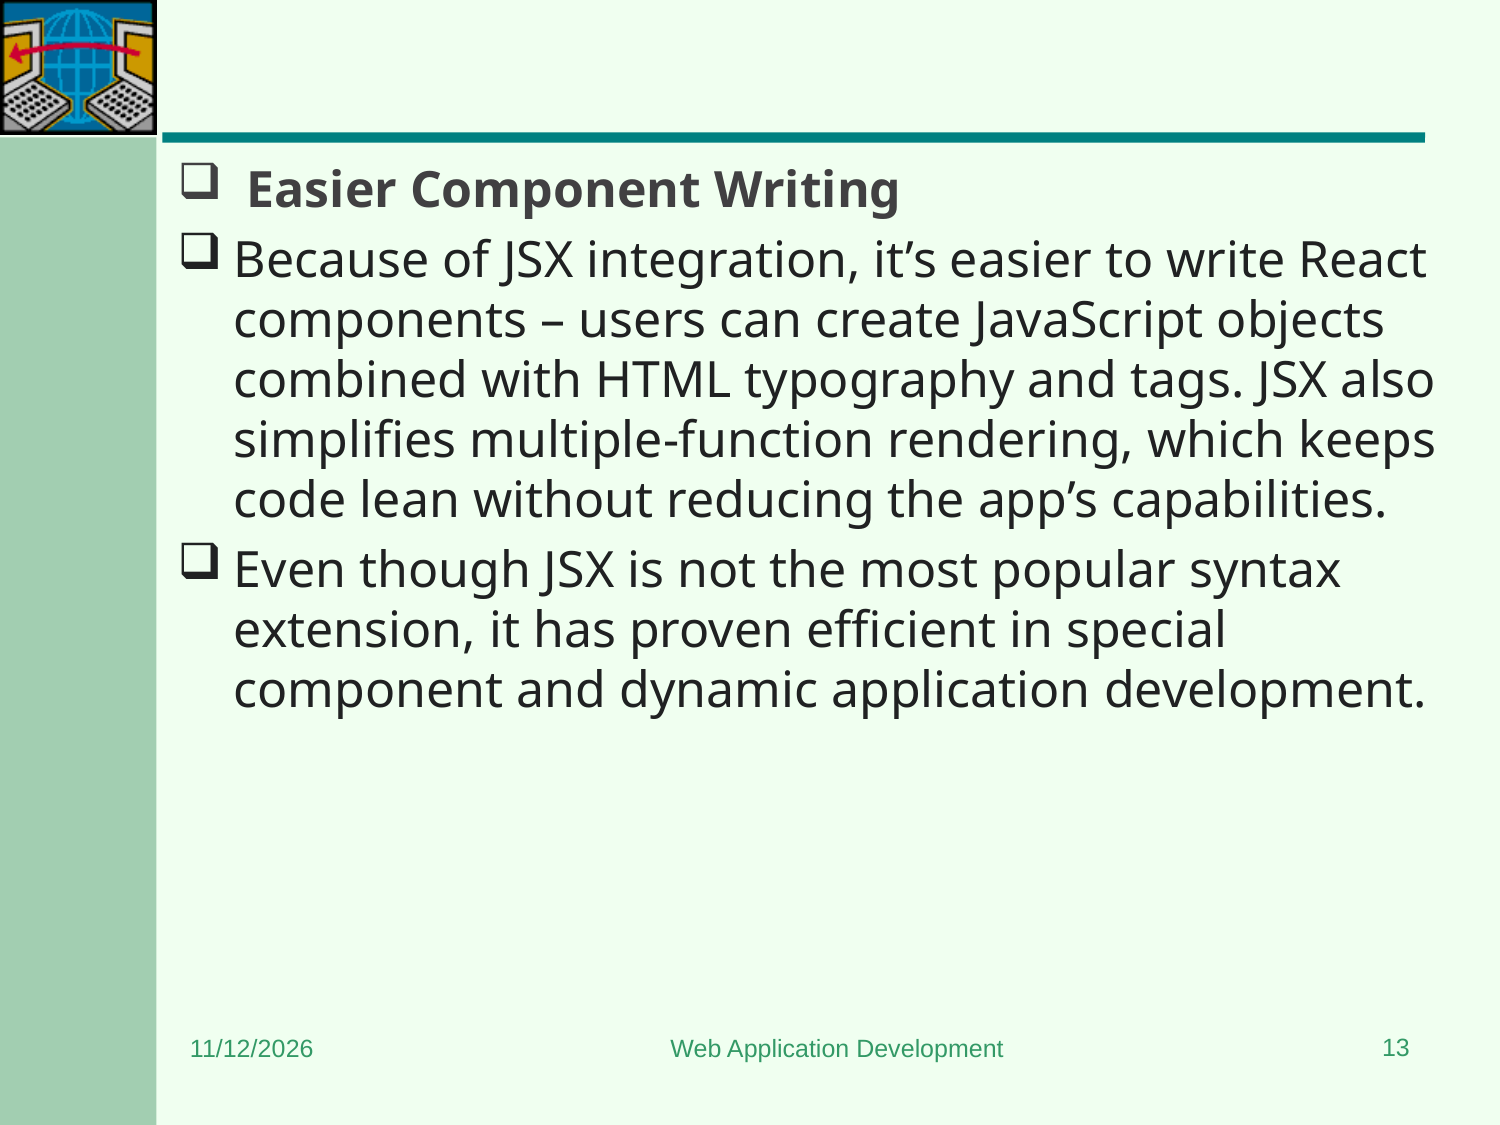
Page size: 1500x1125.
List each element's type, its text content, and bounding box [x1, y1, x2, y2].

footer Web Application Development [462, 1024, 1213, 1104]
list Easier Component Writing Because of JSX integration, it’s easier to write React components – users can create JavaScript objects combined with HTML typography and tags. JSX also simplifies multiple-function rendering, which keeps code lean without reducing the app’s capabilities. Even though JSX is not the most popular syntax extension, it has proven efficient in special component and dynamic application development. [162, 149, 1488, 1013]
slide_number 13 [1237, 1024, 1426, 1103]
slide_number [174, 1024, 438, 1104]
picture [0, 0, 157, 135]
